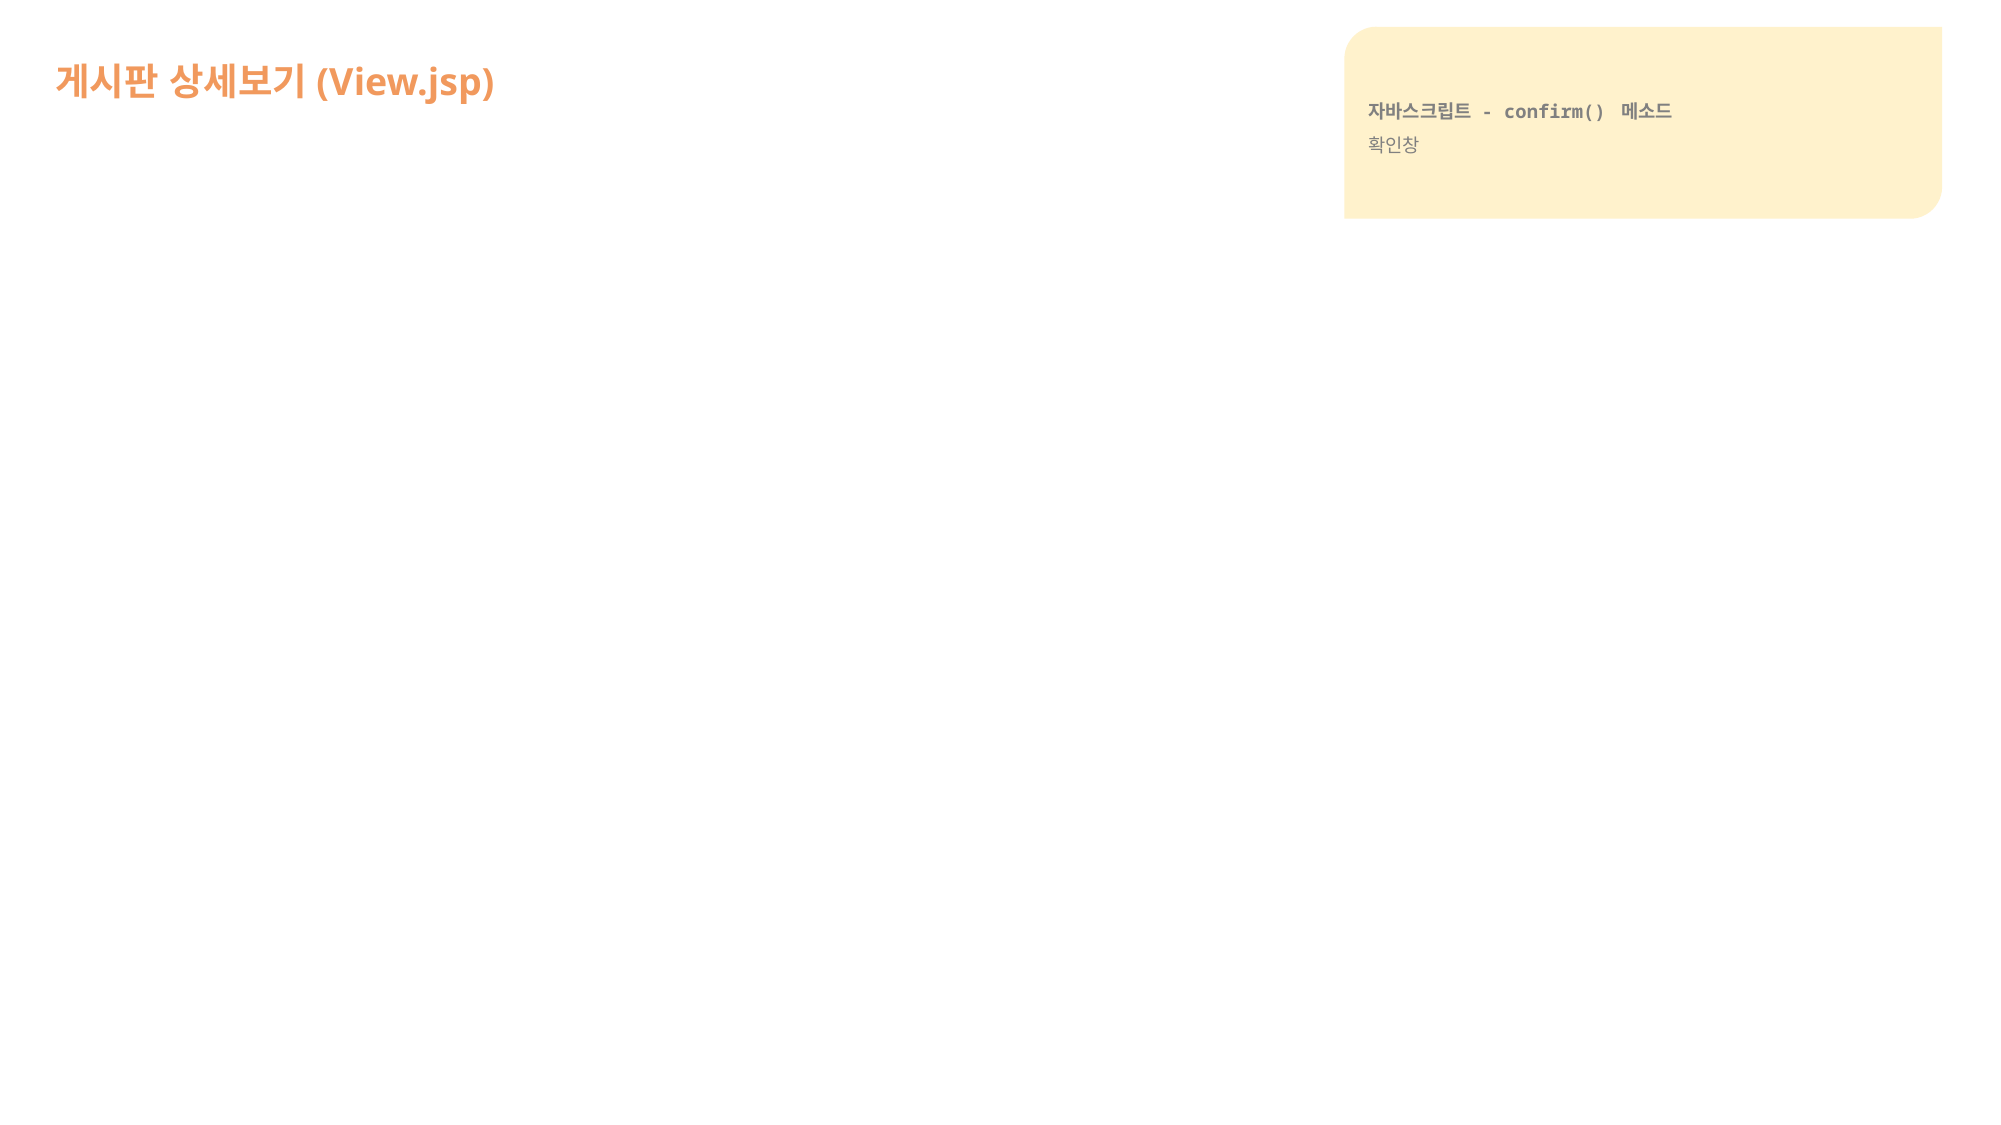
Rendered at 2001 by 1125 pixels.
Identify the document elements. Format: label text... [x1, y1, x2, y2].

text_box 자바스크립트 - confirm() 메소드 확인창 [1343, 25, 1944, 220]
text_box 게시판 상세보기(View.jsp) [40, 25, 1371, 141]
